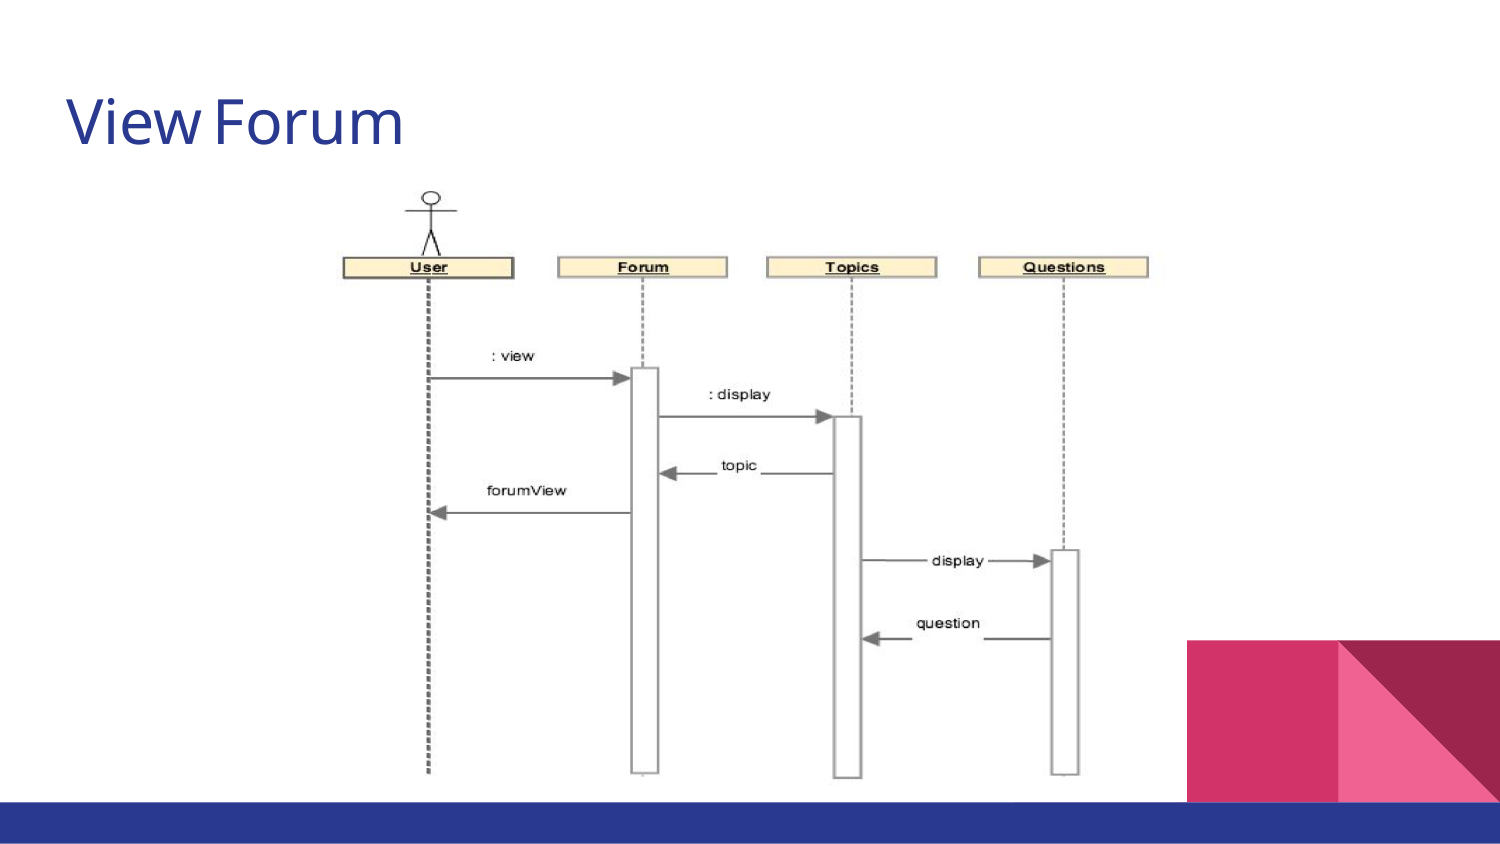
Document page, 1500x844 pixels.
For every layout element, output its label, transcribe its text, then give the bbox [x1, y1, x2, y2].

picture [309, 166, 1187, 802]
title View Forum [51, 67, 1449, 167]
